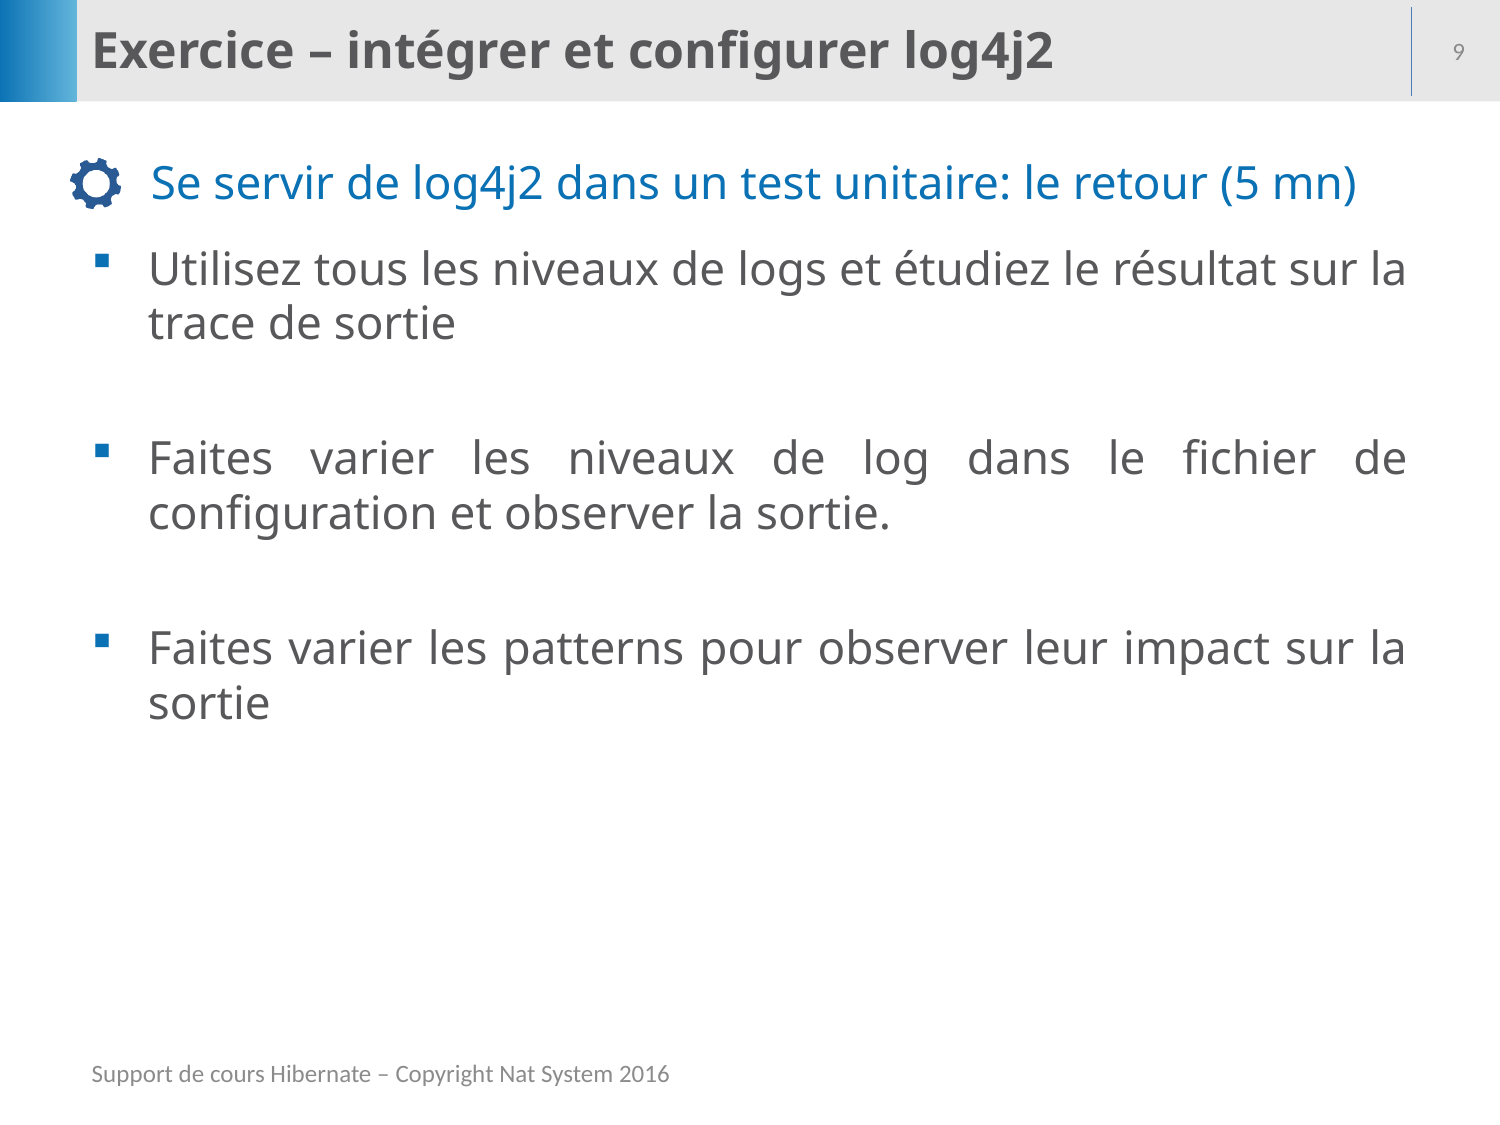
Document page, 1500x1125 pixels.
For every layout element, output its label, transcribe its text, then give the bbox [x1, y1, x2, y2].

list Utilisez tous les niveaux de logs et étudiez le résultat sur la trace de sortie Faites varier les niveaux de log dans le fichier de configuration et observer la sortie. Faites varier les patterns pour observer leur impact sur la sortie [76, 231, 1424, 1012]
footer Support de cours Hibernate – Copyright Nat System 2016 [76, 1042, 988, 1103]
title Exercice – intégrer et configurer log4j2 [76, 0, 1397, 98]
list Se servir de log4j2 dans un test unitaire: le retour (5 mn) [135, 146, 1424, 220]
slide_number 9 [1417, 20, 1500, 81]
